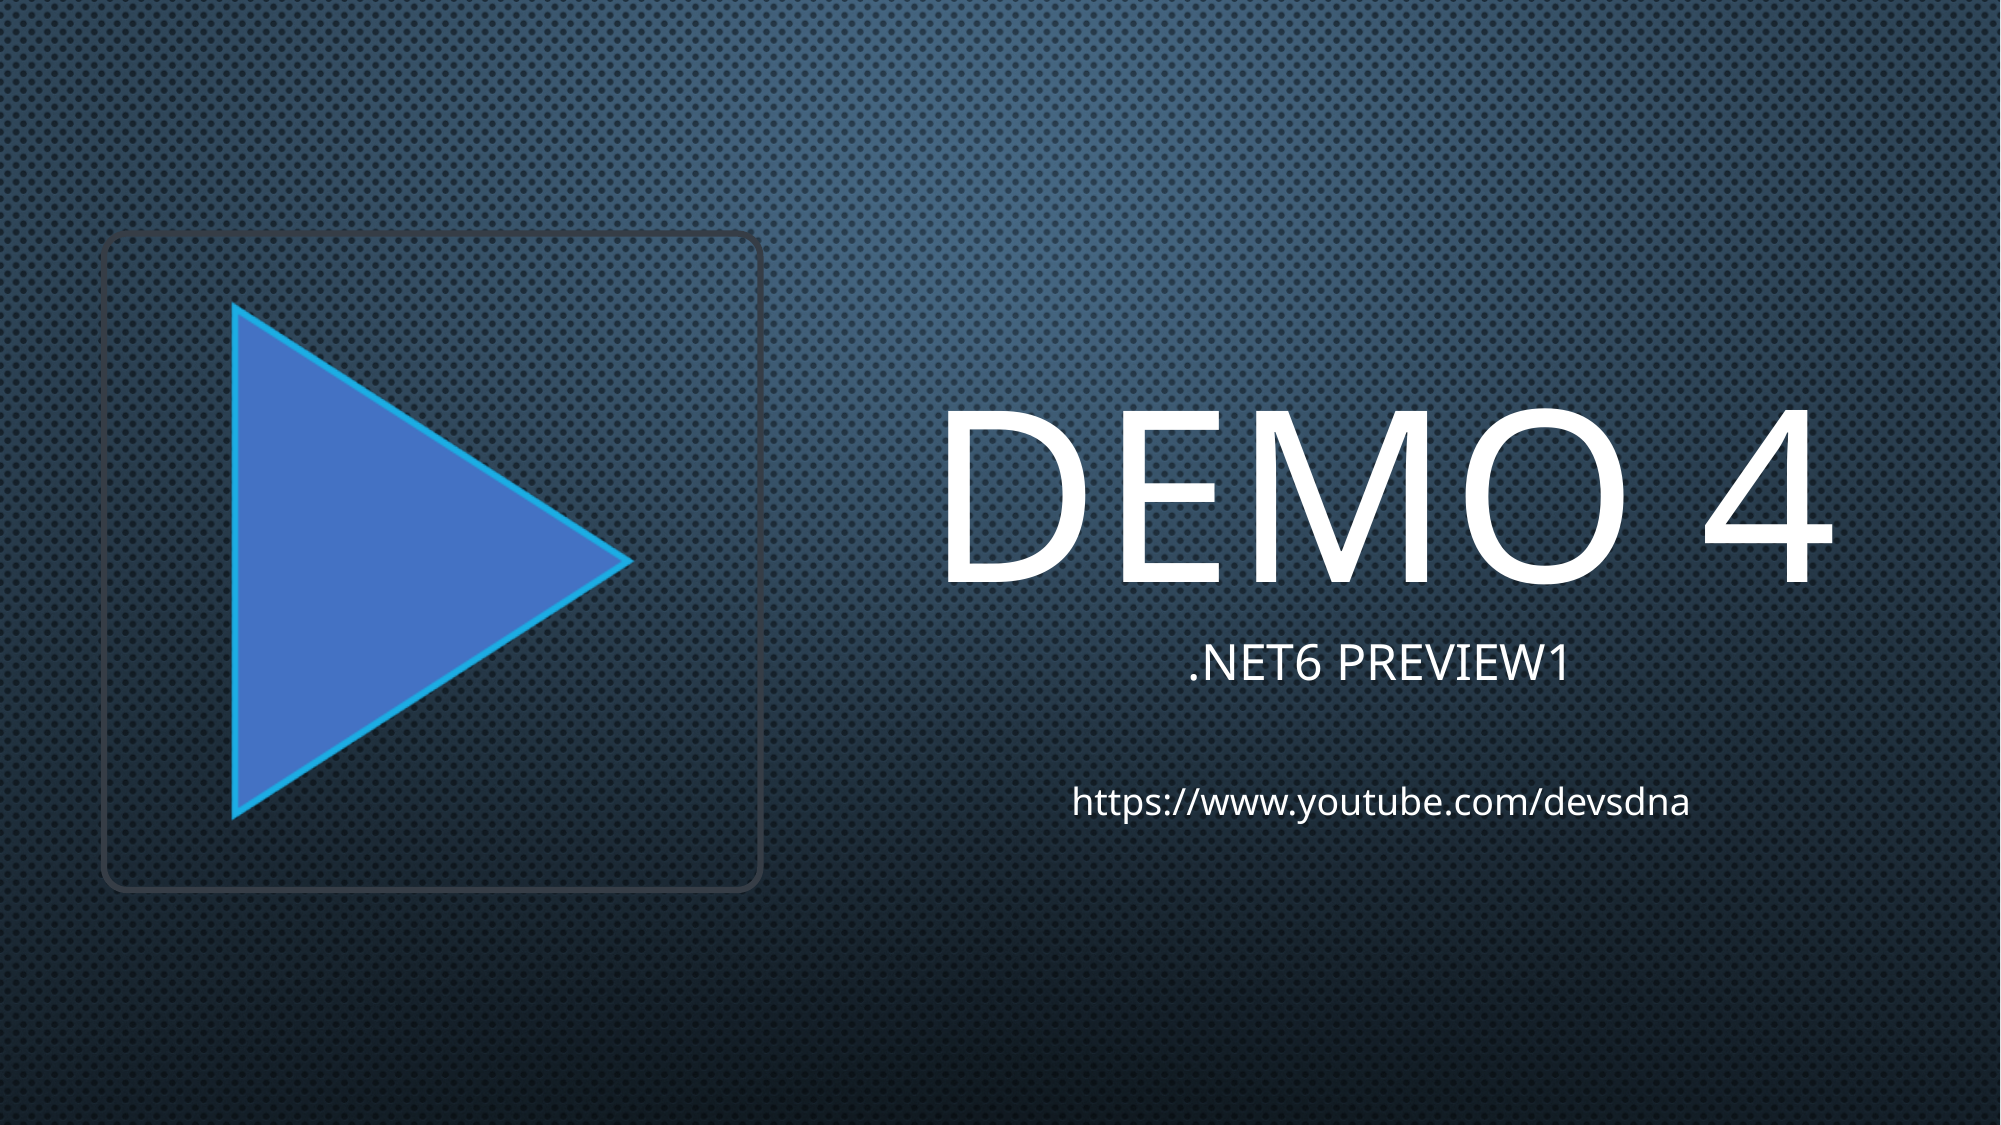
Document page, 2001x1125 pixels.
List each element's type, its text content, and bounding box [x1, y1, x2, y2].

text_box https://www.youtube.com/devsdna [1056, 770, 1707, 831]
title DEMO 4 .net6 preview1 [870, 99, 1892, 698]
picture [103, 233, 761, 891]
